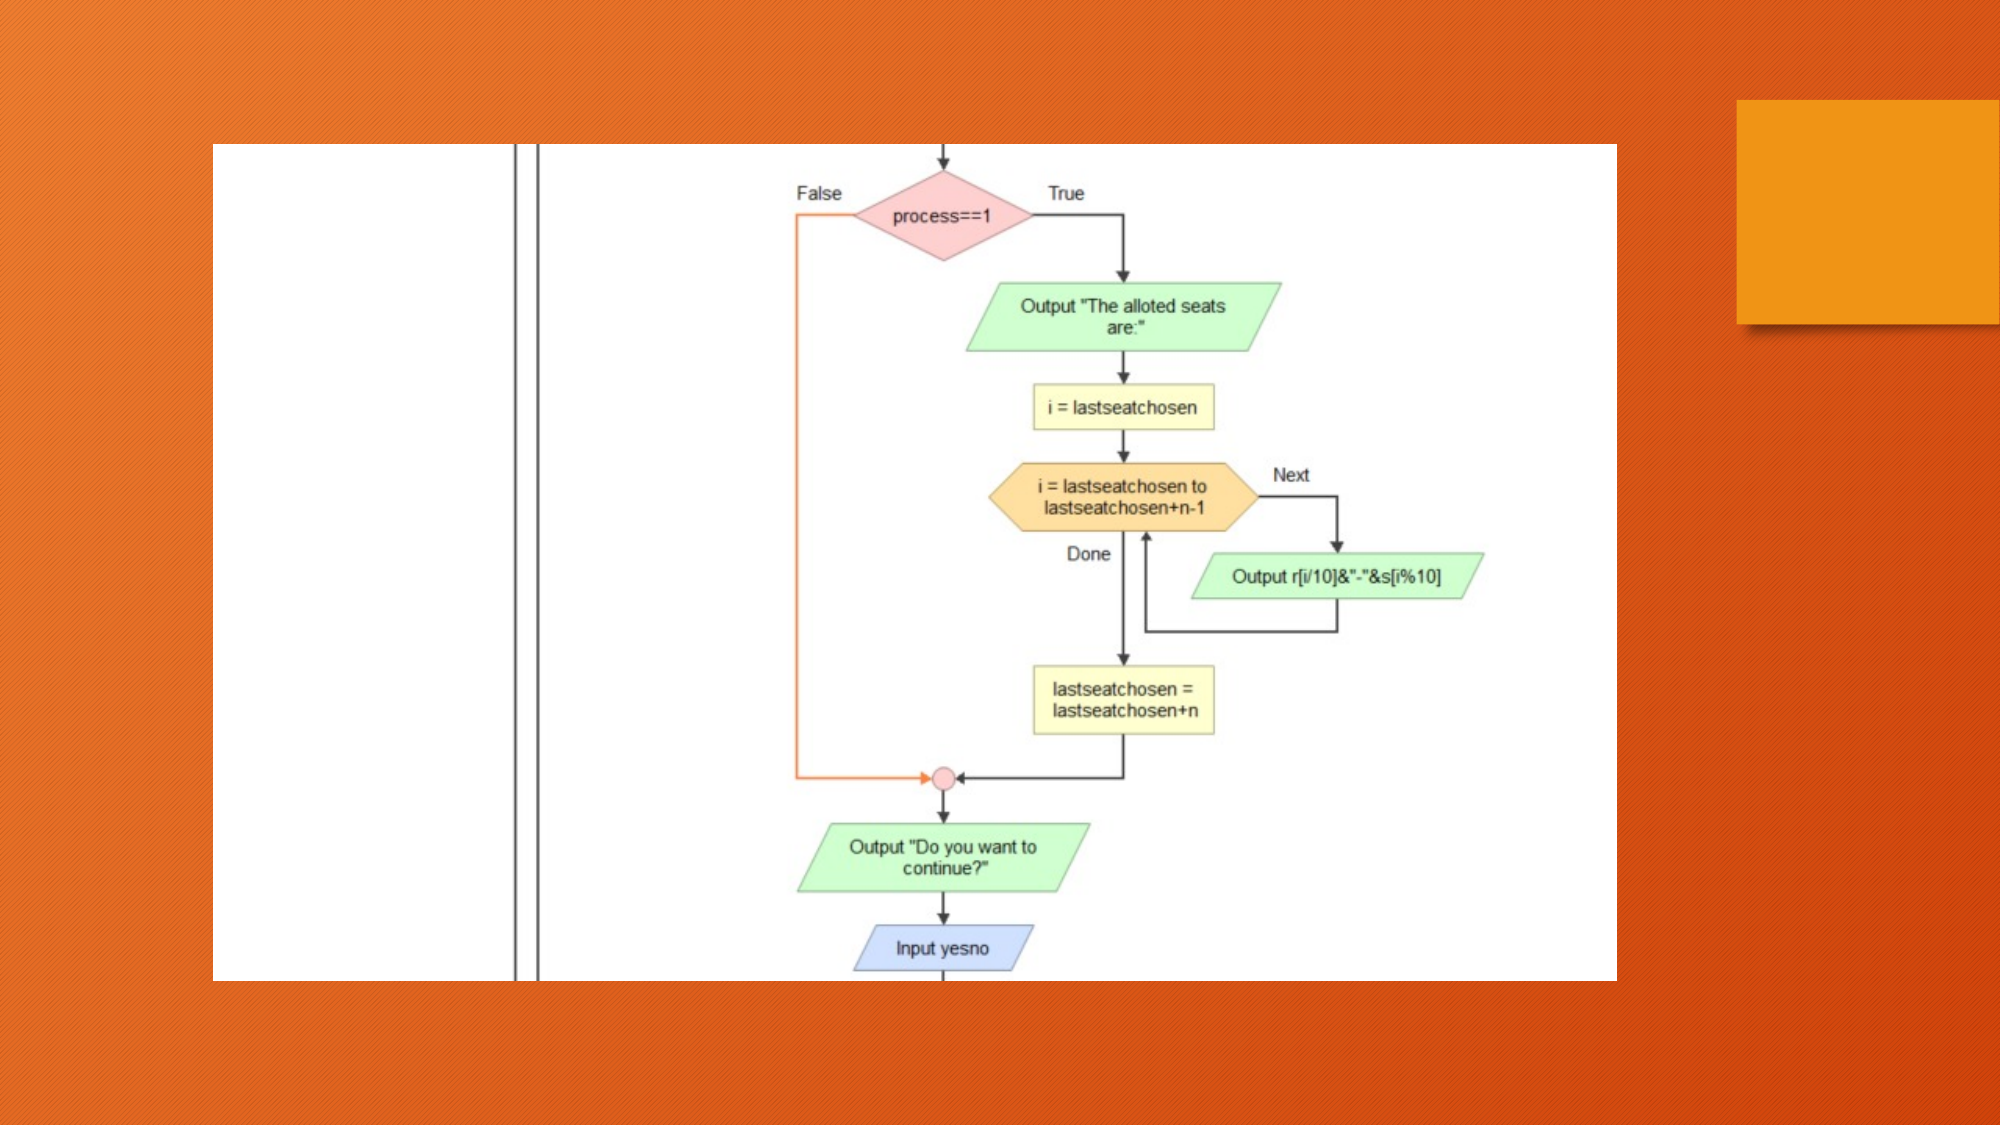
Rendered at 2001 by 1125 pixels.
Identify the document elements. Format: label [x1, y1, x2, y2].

picture [1736, 325, 2000, 347]
picture [212, 144, 1617, 981]
